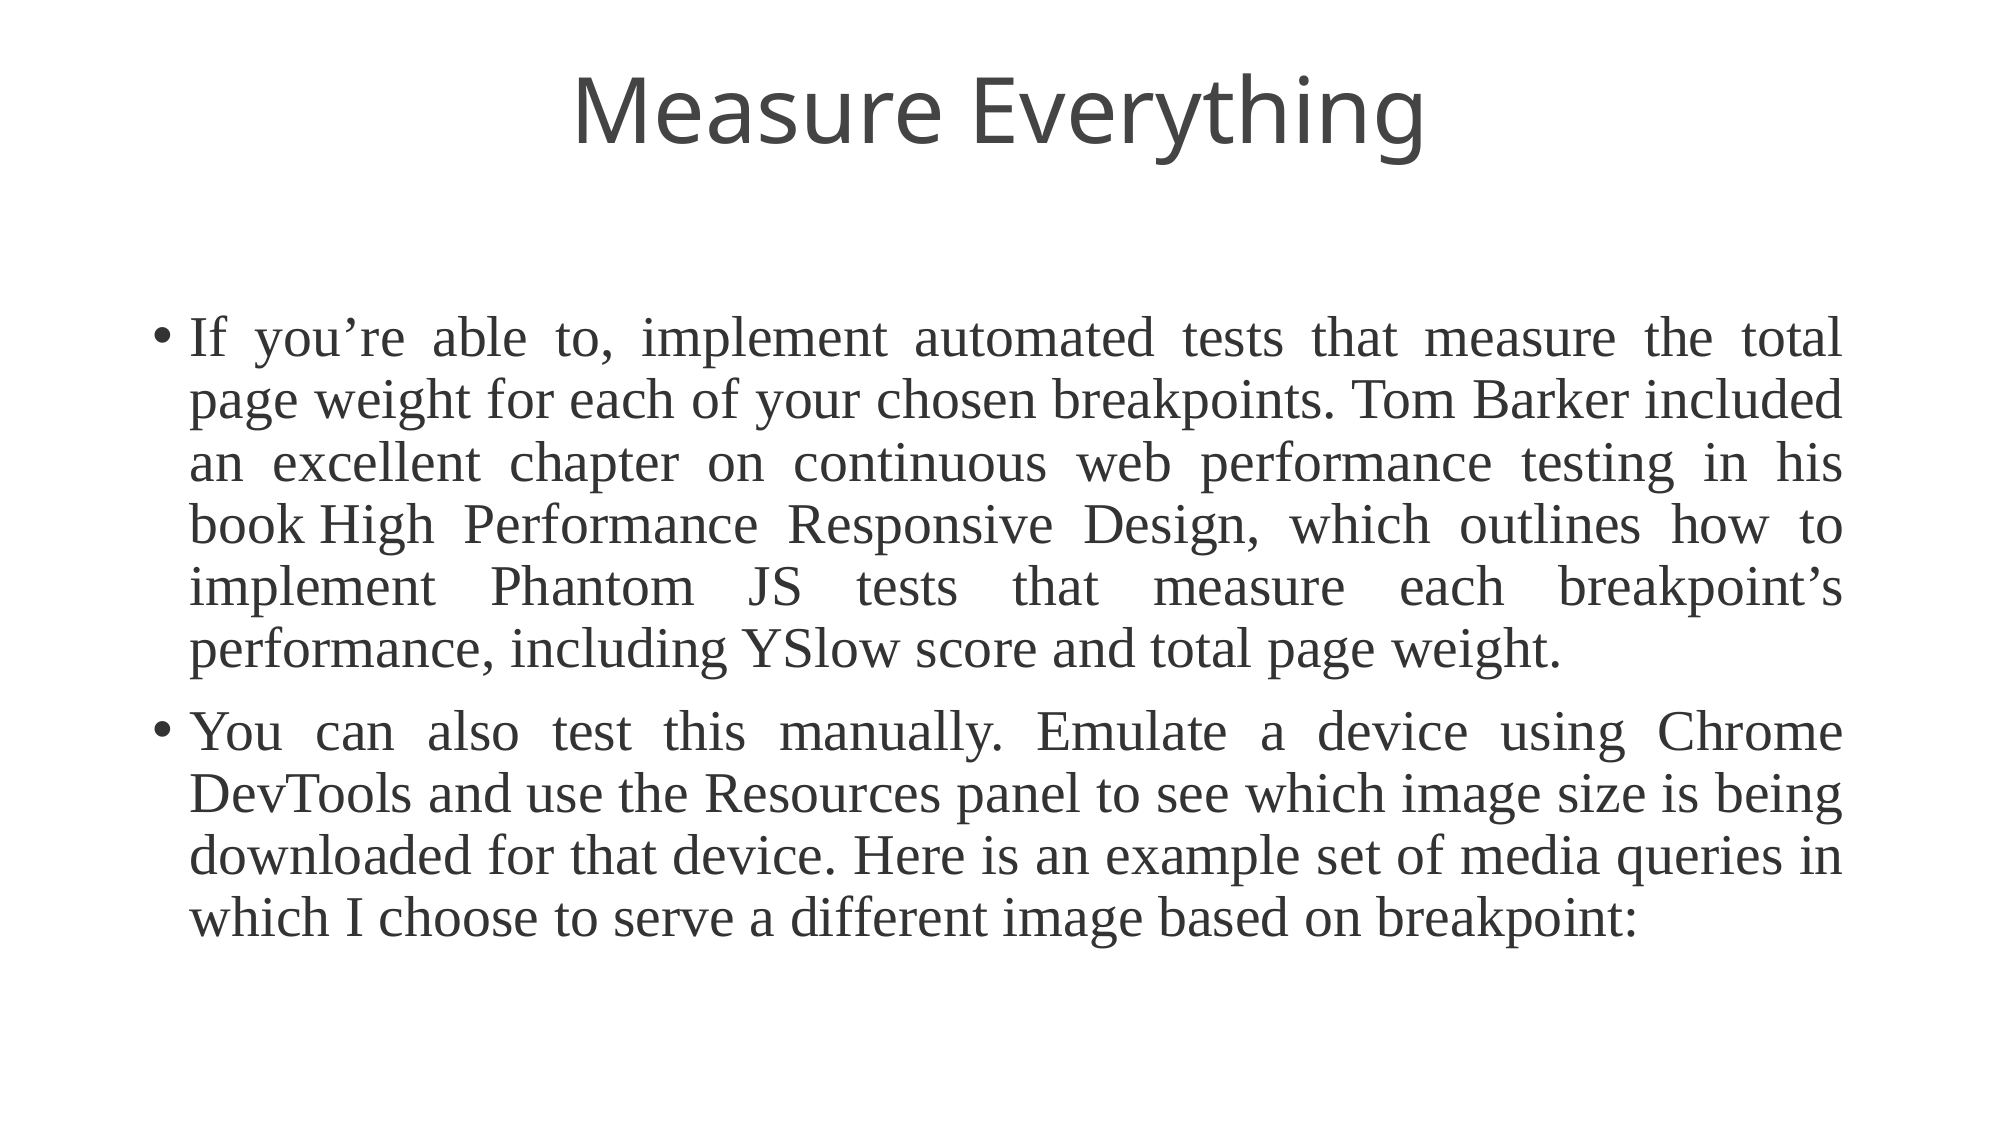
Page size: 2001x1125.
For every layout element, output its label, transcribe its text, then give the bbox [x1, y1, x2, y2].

title Measure Everything [137, 59, 1863, 278]
list If you’re able to, implement automated tests that measure the total page weight for each of your chosen breakpoints. Tom Barker included an excellent chapter on continuous web performance testing in his book High Performance Responsive Design, which outlines how to implement Phantom JS tests that measure each breakpoint’s performance, including YSlow score and total page weight. You can also test this manually. Emulate a device using Chrome DevTools and use the Resources panel to see which image size is being downloaded for that device. Here is an example set of media queries in which I choose to serve a different image based on breakpoint: [137, 299, 1863, 1014]
